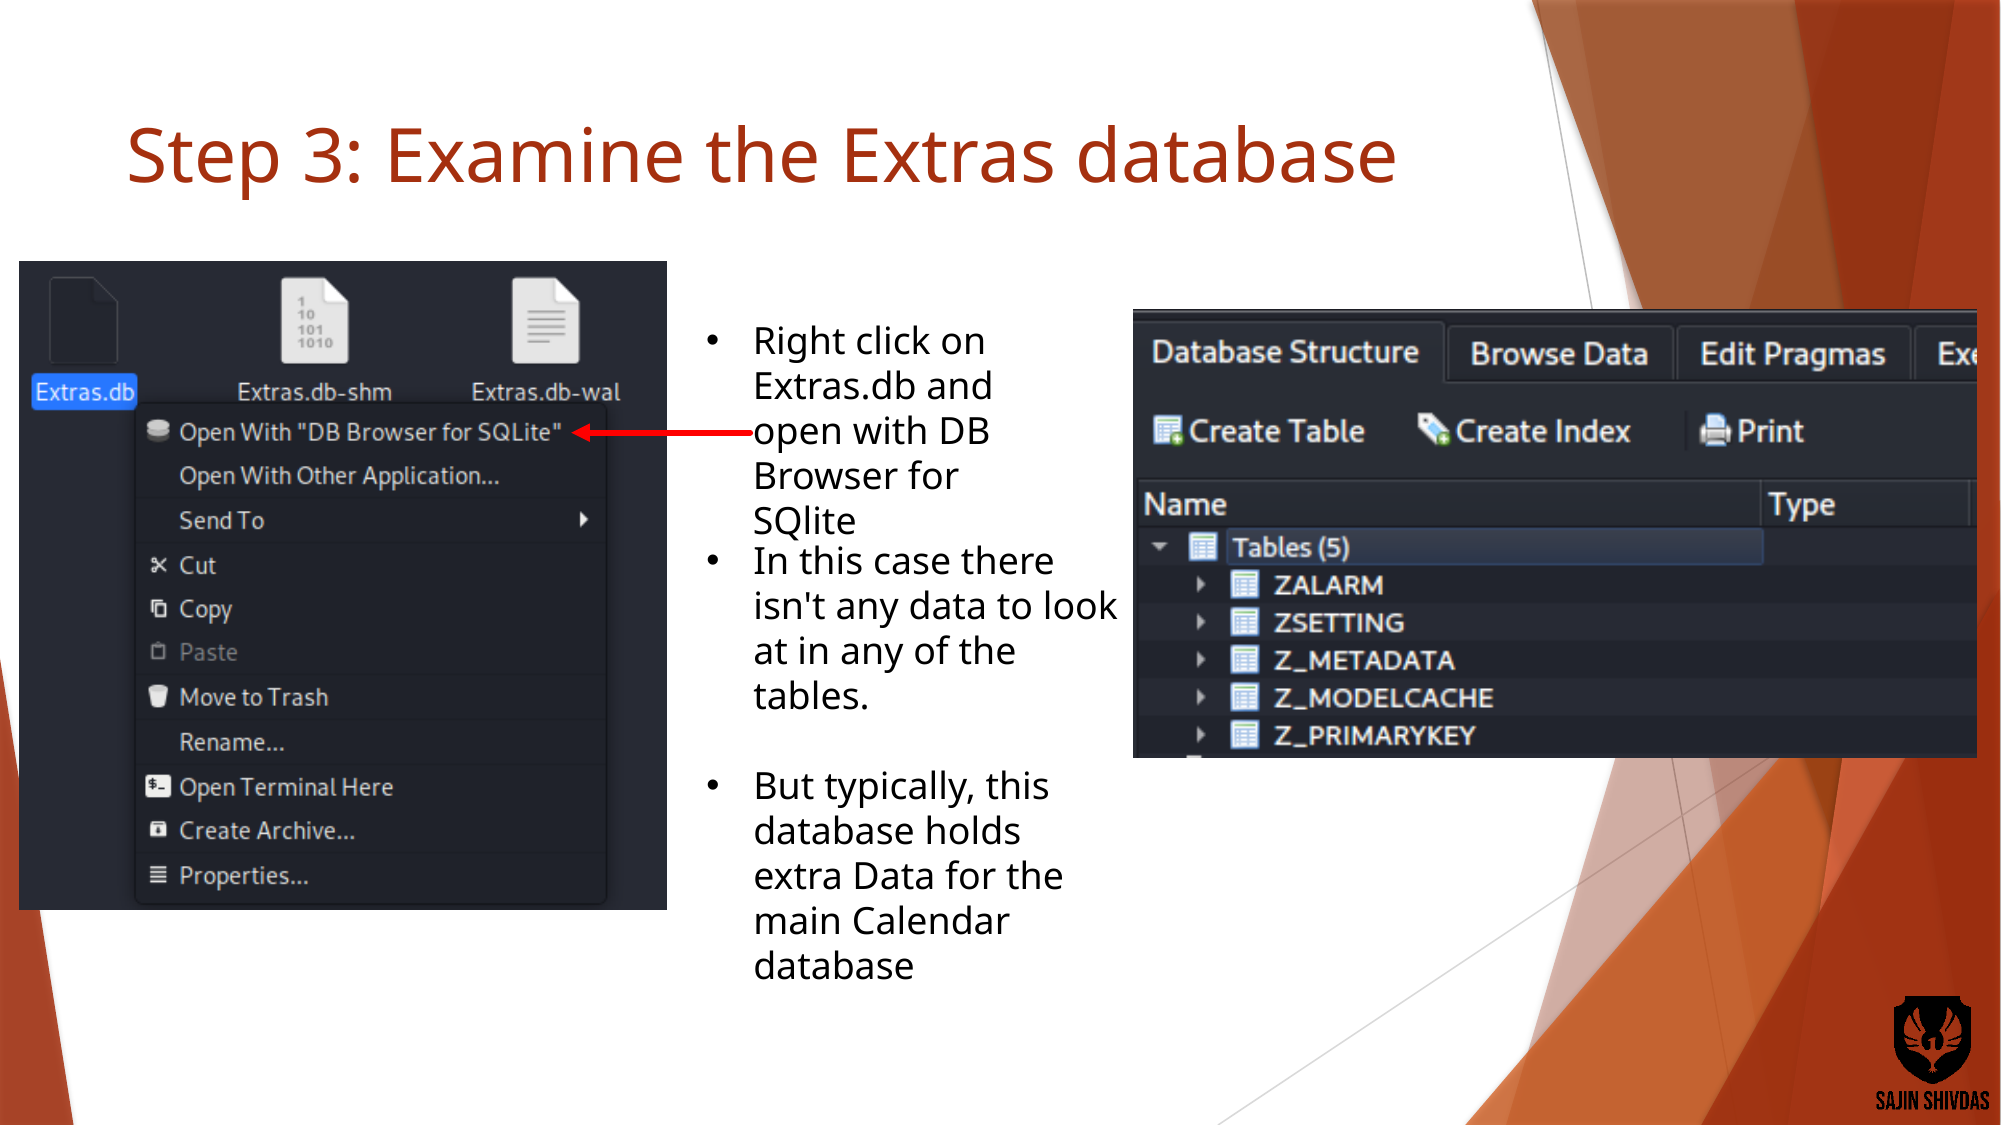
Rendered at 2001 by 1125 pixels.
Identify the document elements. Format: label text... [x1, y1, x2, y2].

picture [1863, 983, 2001, 1125]
title Step 3: Examine the Extras database [111, 99, 1522, 317]
text_box Right click on Extras.db and open with DB Browser for SQlite [691, 309, 1050, 550]
picture [19, 261, 668, 910]
picture [1132, 309, 1978, 759]
text_box In this case there isn't any data to look at in any of the tables. But typically, this database holds extra Data for the main Calendar database [691, 469, 1136, 995]
